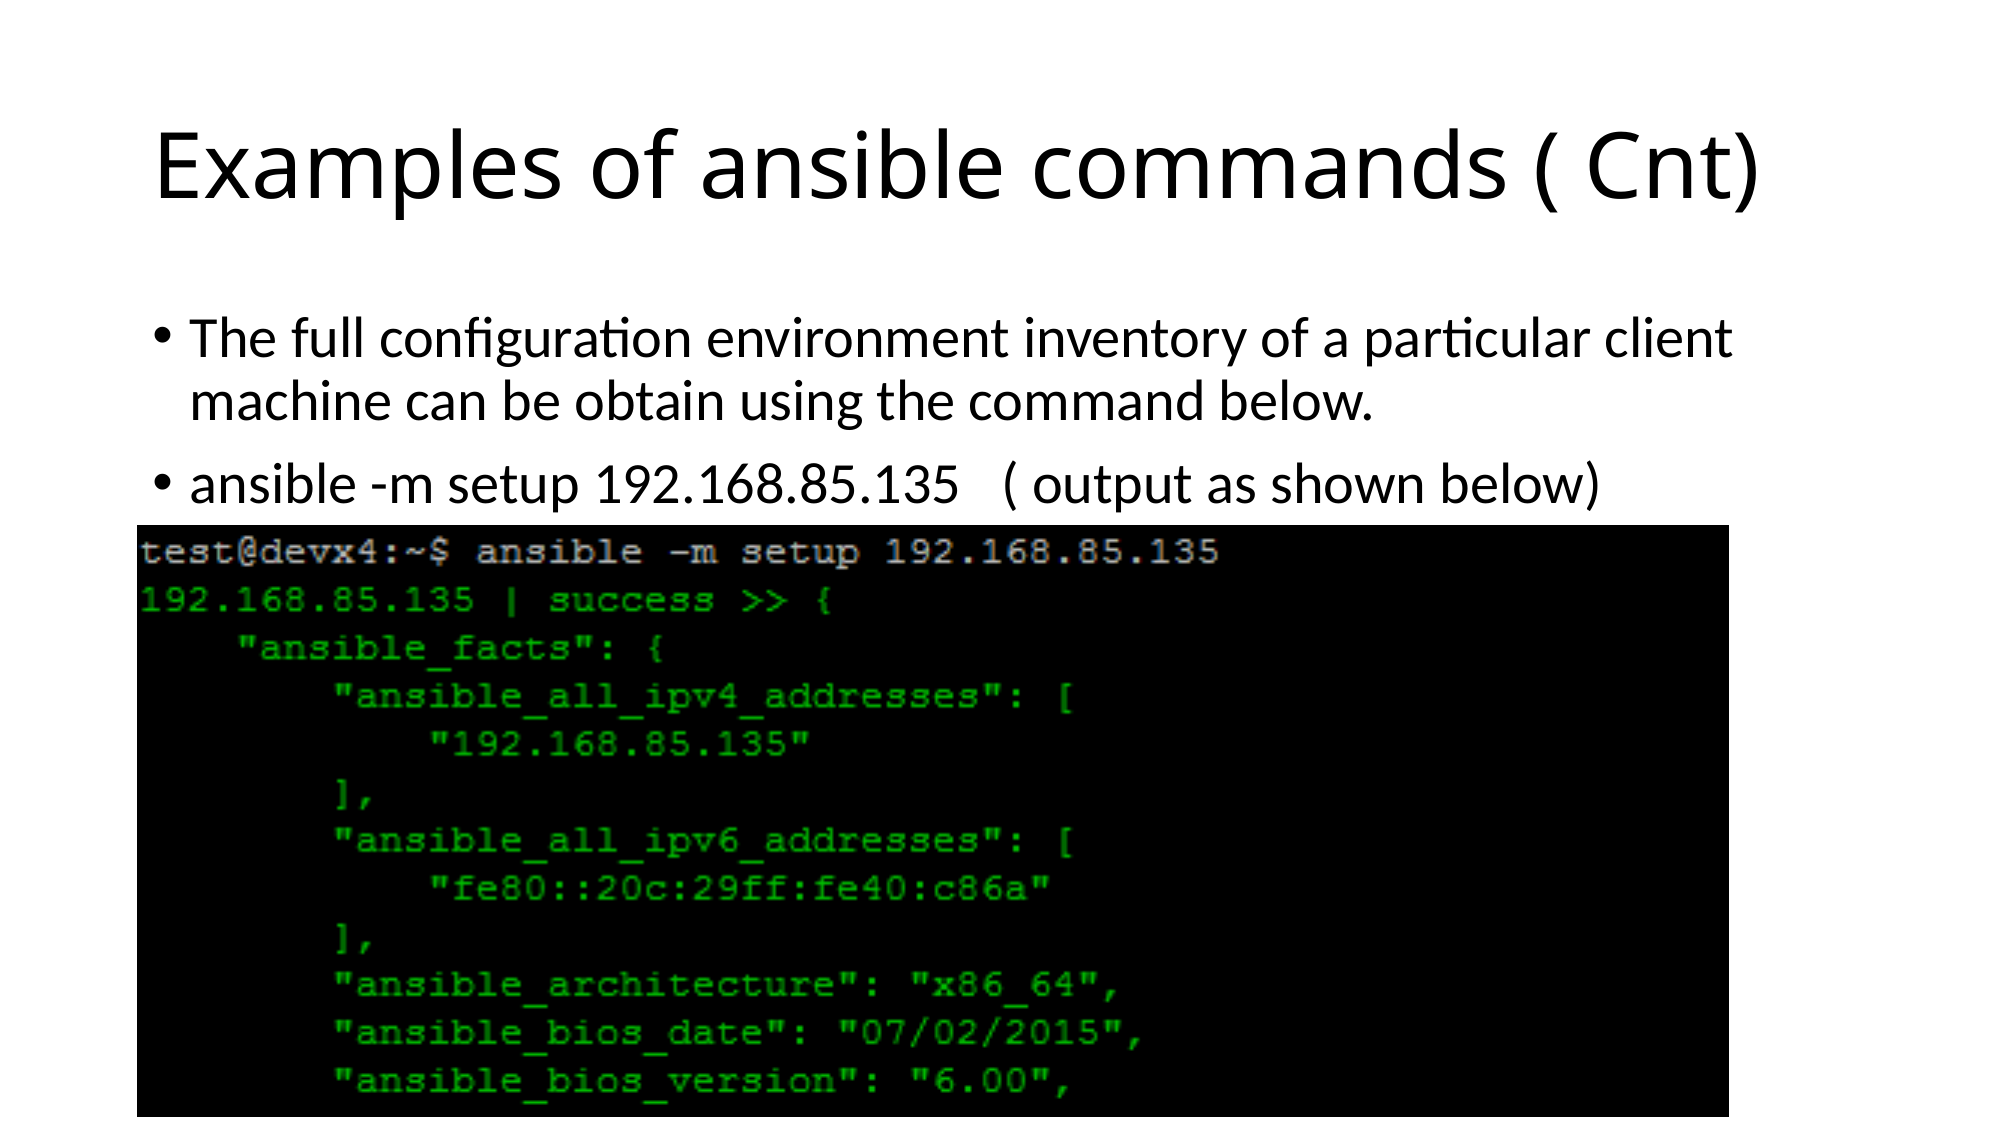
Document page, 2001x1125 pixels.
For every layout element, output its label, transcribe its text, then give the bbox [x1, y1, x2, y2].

picture [137, 525, 1729, 1118]
list The full configuration environment inventory of a particular client machine can be obtain using the command below. ansible -m setup 192.168.85.135 ( output as shown below) [137, 299, 1863, 1014]
title Examples of ansible commands ( Cnt) [137, 59, 1863, 278]
